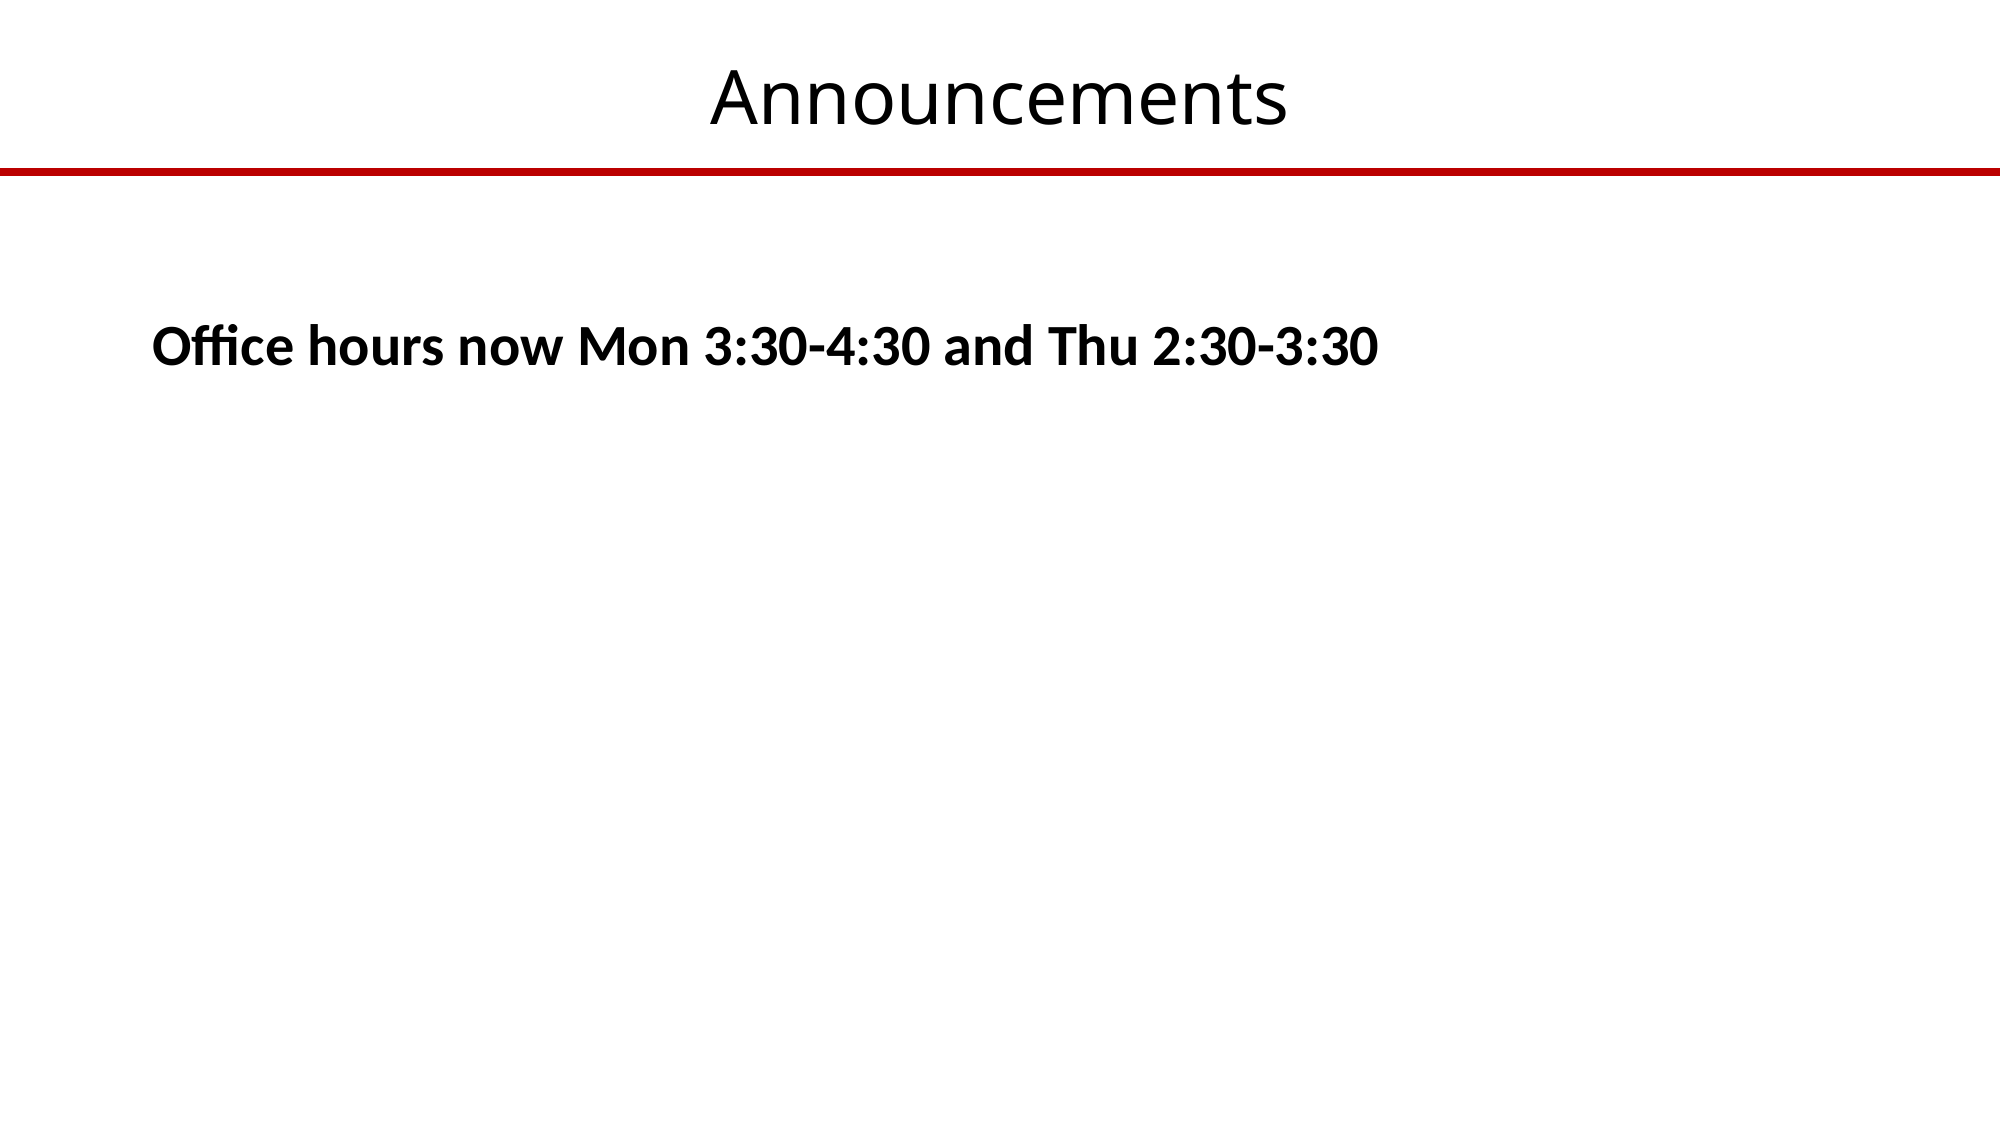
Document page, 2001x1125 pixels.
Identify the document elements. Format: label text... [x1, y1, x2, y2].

title Announcements [137, 50, 1863, 150]
list Office hours now Mon 3:30-4:30 and Thu 2:30-3:30 [137, 299, 1863, 1014]
